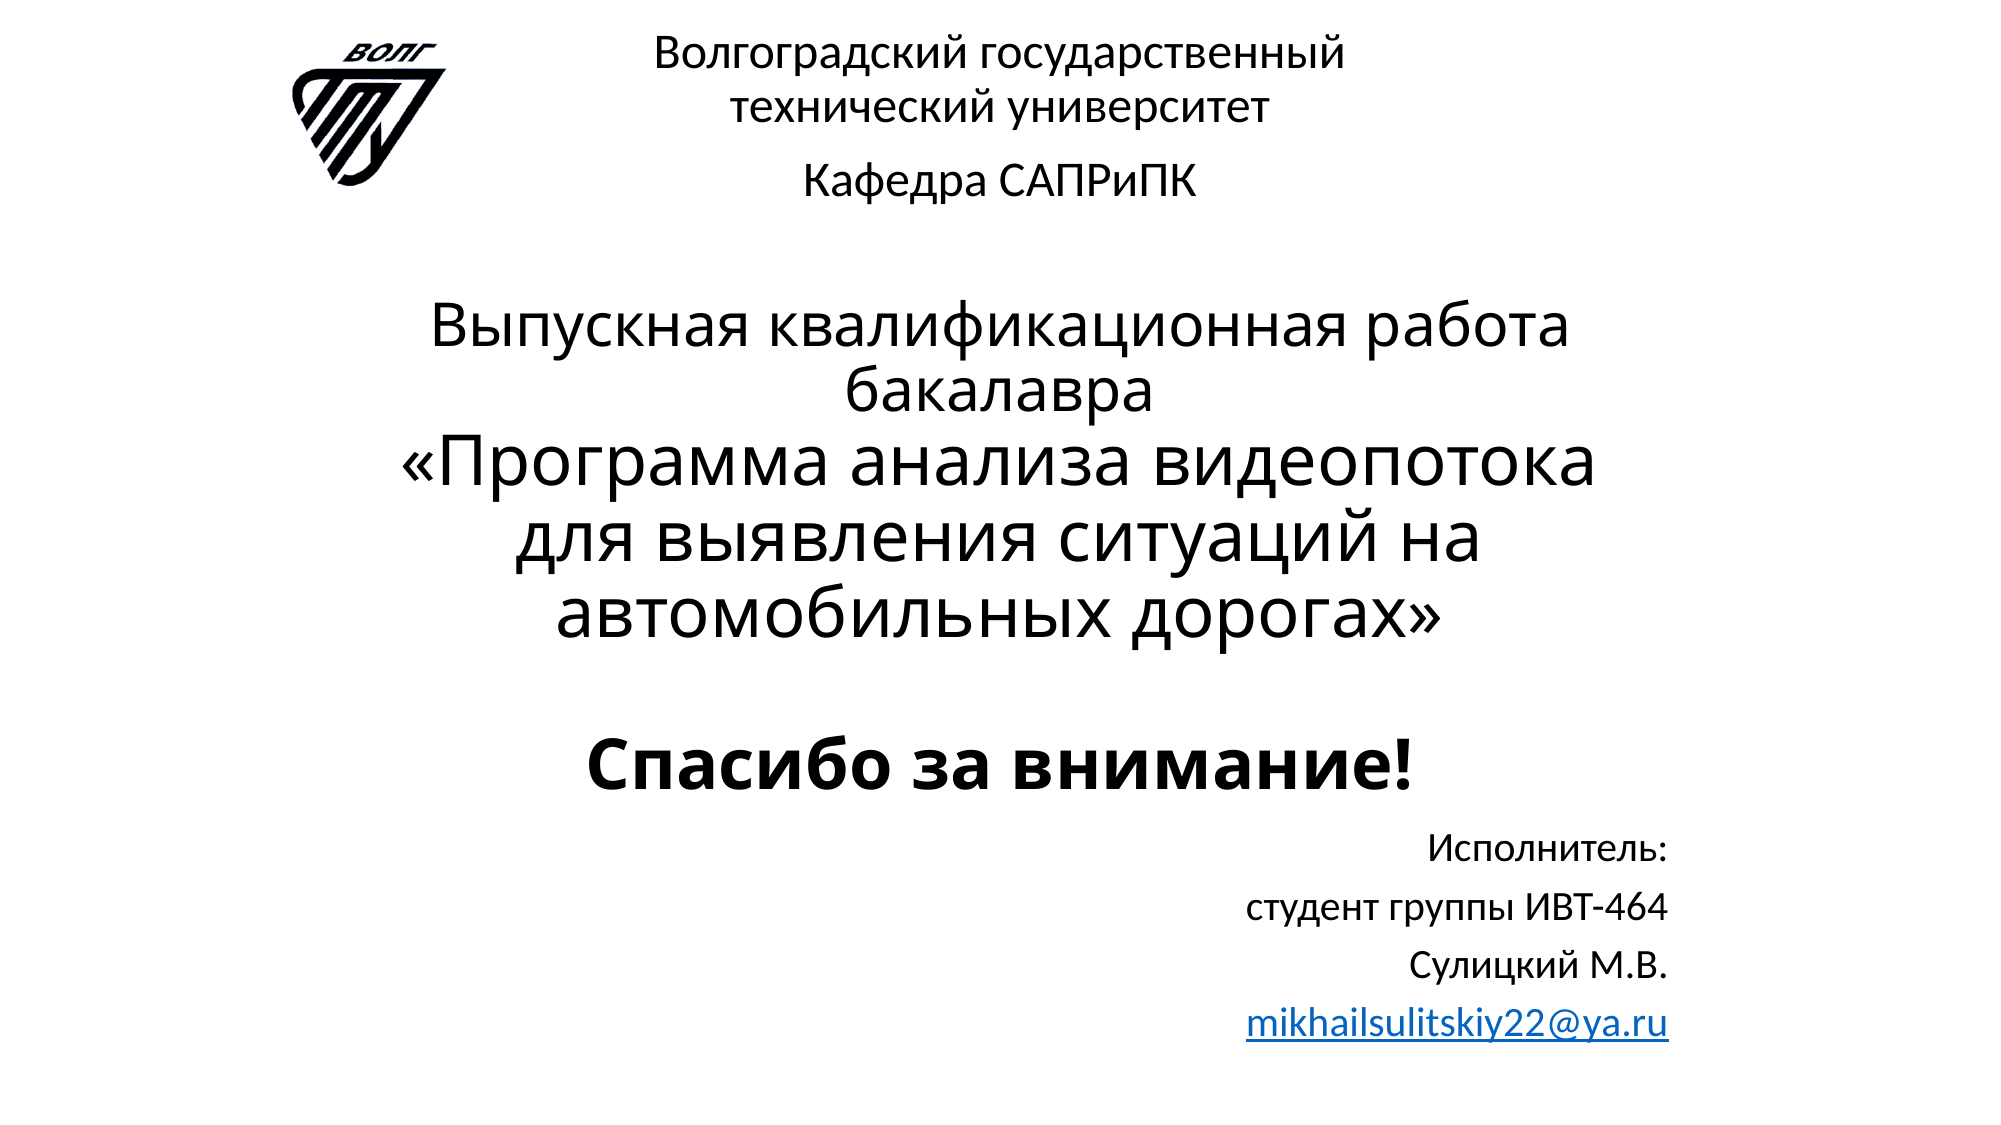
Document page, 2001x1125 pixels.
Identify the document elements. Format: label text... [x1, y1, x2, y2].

title Выпускная квалификационная работа бакалавра «Программа анализа видеопотока для выявления ситуаций на автомобильных дорогах» Спасибо за внимание! [362, 278, 1638, 813]
text_box Исполнитель: студент группы ИВТ-464 Сулицкий М.В. mikhailsulitskiy22@ya.ru [1106, 812, 1684, 1125]
subtitle Волгоградский государственный технический университет Кафедра САПРиПК [474, 17, 1525, 226]
picture [279, 34, 456, 195]
